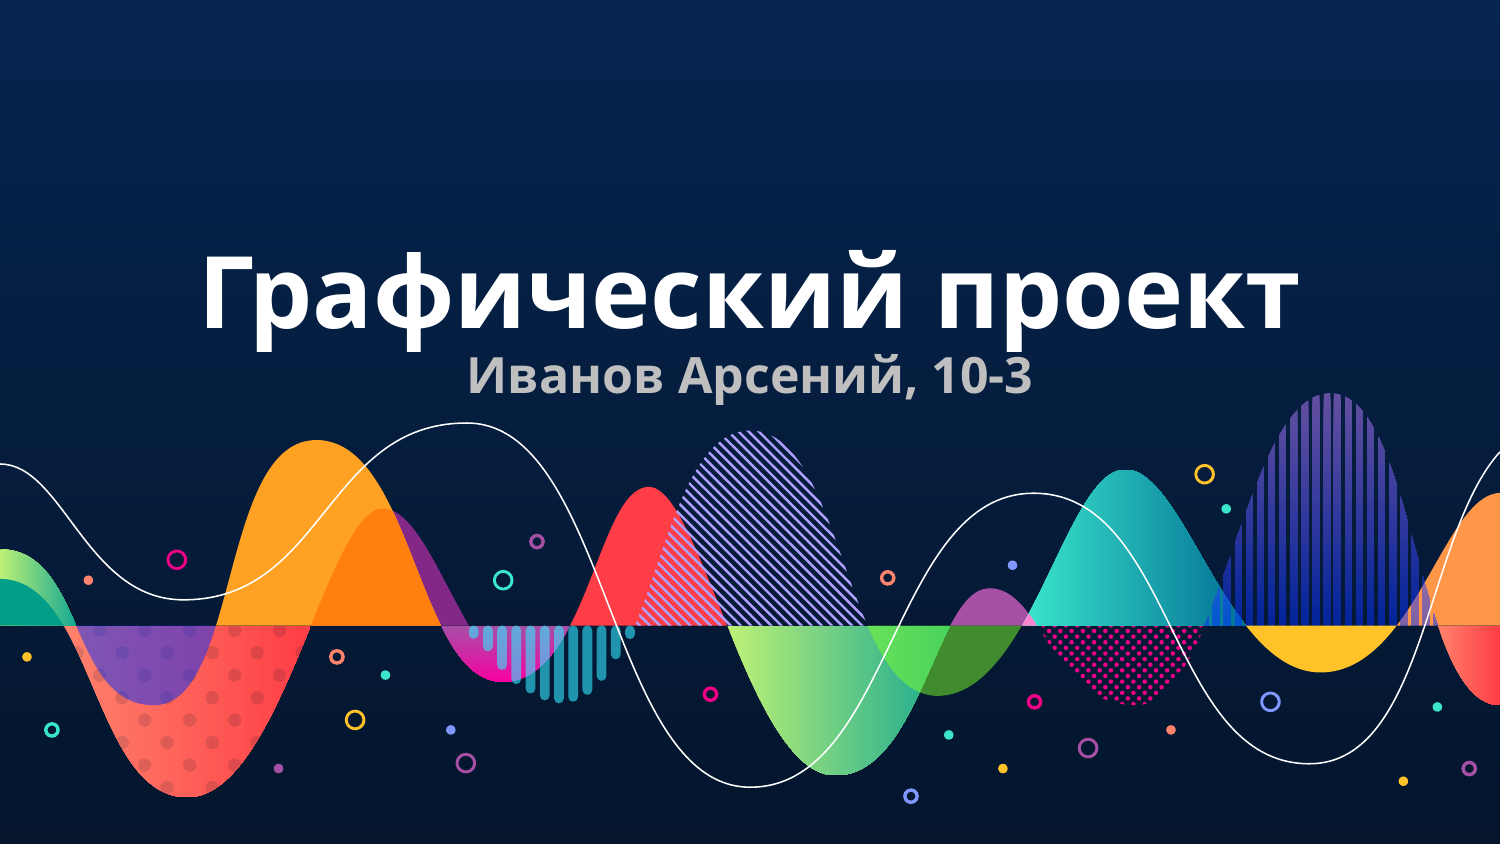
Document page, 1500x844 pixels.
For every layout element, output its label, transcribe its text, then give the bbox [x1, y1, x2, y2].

title Графический проект Иванов Арсений, 10-3 [140, 182, 1360, 405]
